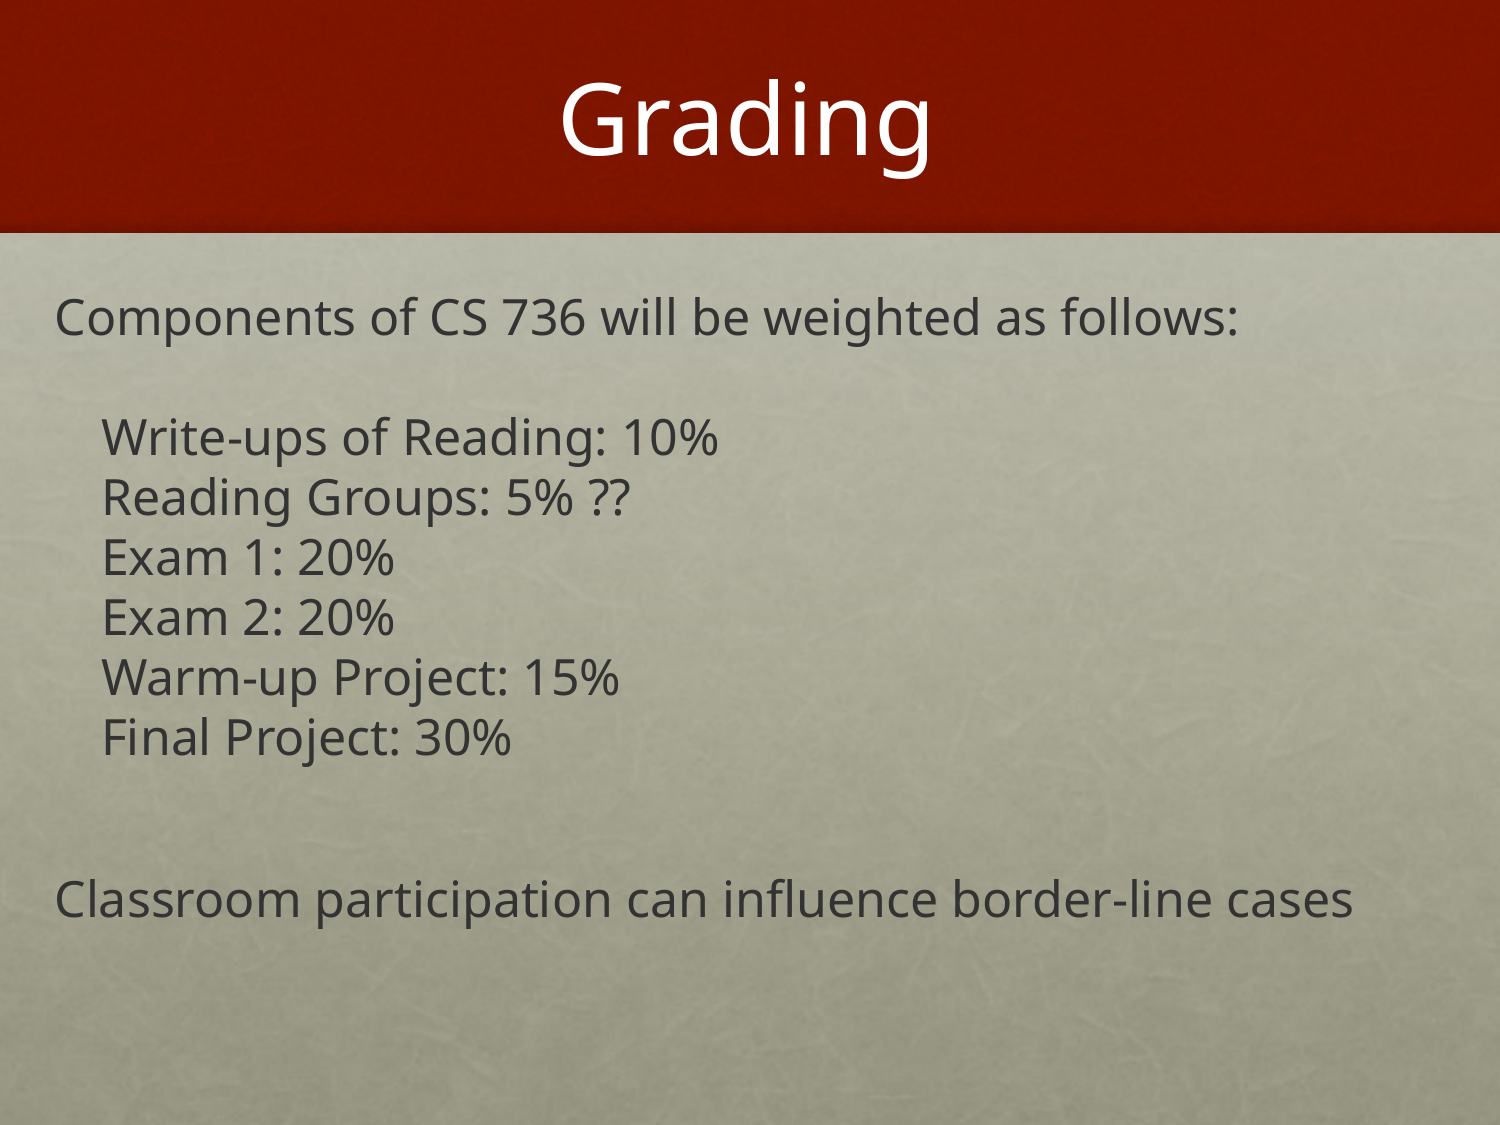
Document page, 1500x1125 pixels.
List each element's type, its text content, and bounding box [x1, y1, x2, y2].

list Components of CS 736 will be weighted as follows: Write-ups of Reading: 10% Reading Groups: 5% ?? Exam 1: 20% Exam 2: 20% Warm-up Project: 15% Final Project: 30% Classroom participation can influence border-line cases [39, 278, 1455, 1043]
title Grading [39, 10, 1455, 221]
picture [0, 214, 1500, 1125]
